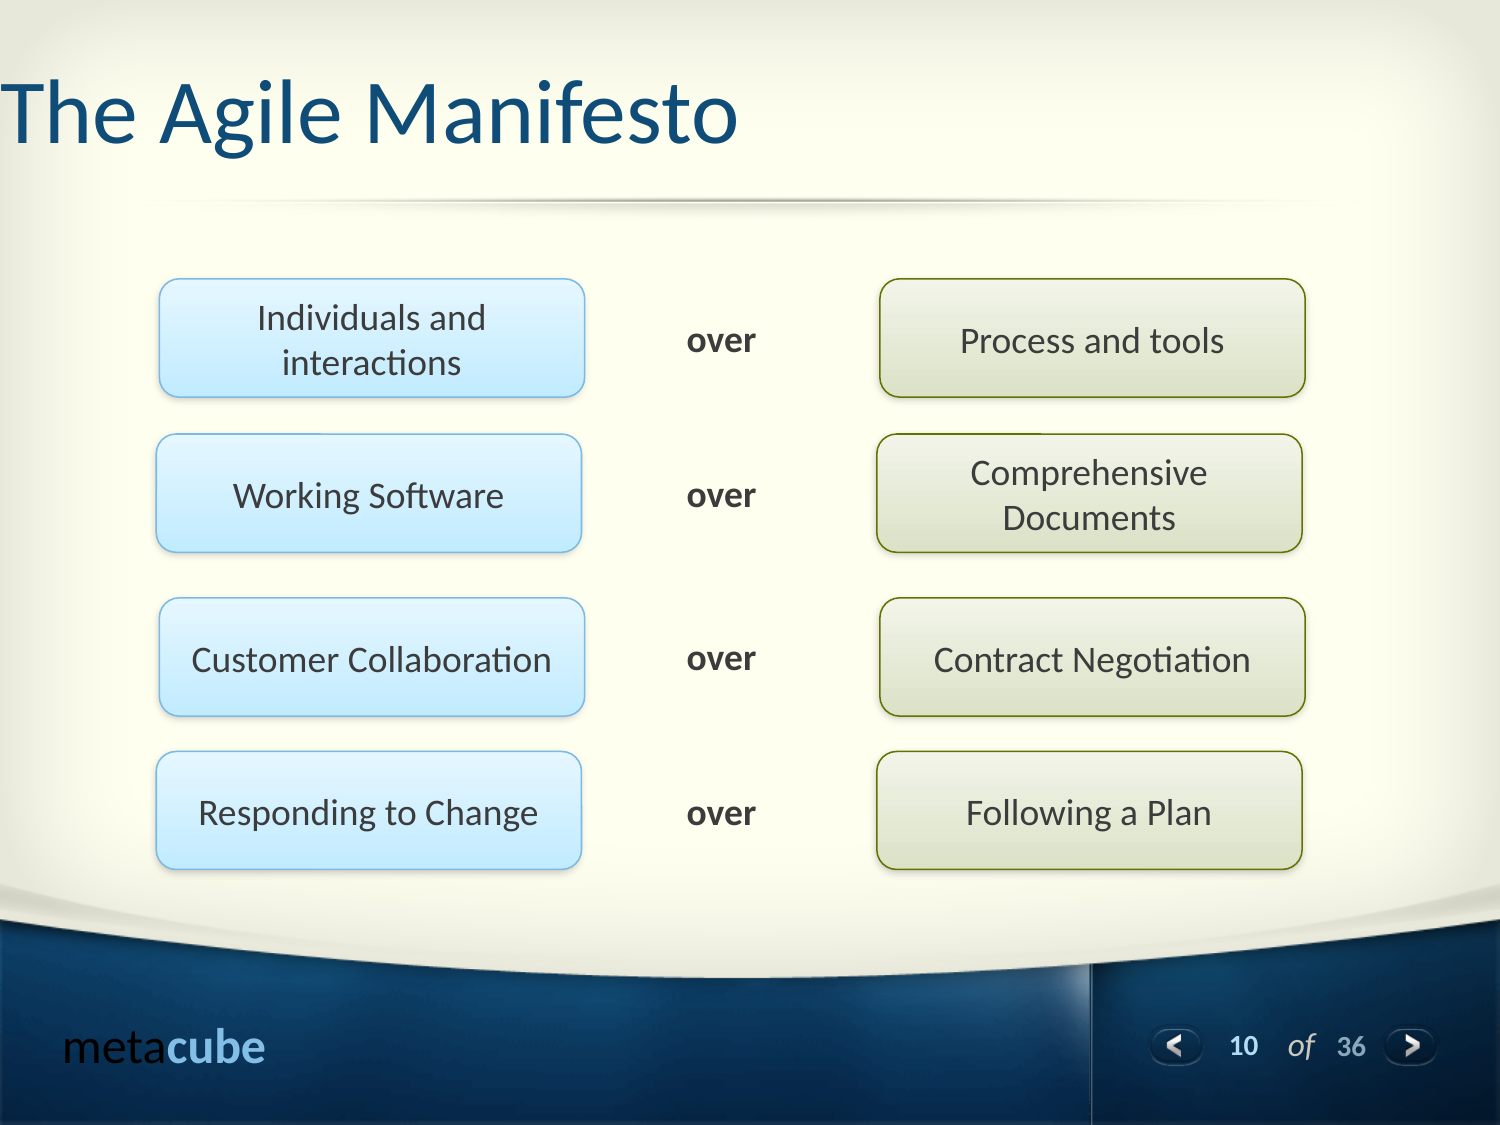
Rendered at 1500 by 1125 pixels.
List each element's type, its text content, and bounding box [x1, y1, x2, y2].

slide_number ‹#› [1221, 1018, 1273, 1068]
text_box over [679, 780, 775, 839]
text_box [155, 433, 582, 553]
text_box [155, 751, 582, 870]
text_box over [679, 307, 775, 367]
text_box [879, 278, 1306, 398]
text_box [159, 278, 585, 398]
title The Agile Manifesto [0, 52, 1300, 194]
picture [0, 0, 1500, 1125]
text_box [876, 751, 1303, 870]
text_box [159, 597, 585, 717]
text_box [879, 597, 1306, 717]
text_box over [679, 625, 775, 684]
text_box over [679, 462, 775, 522]
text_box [876, 433, 1303, 553]
